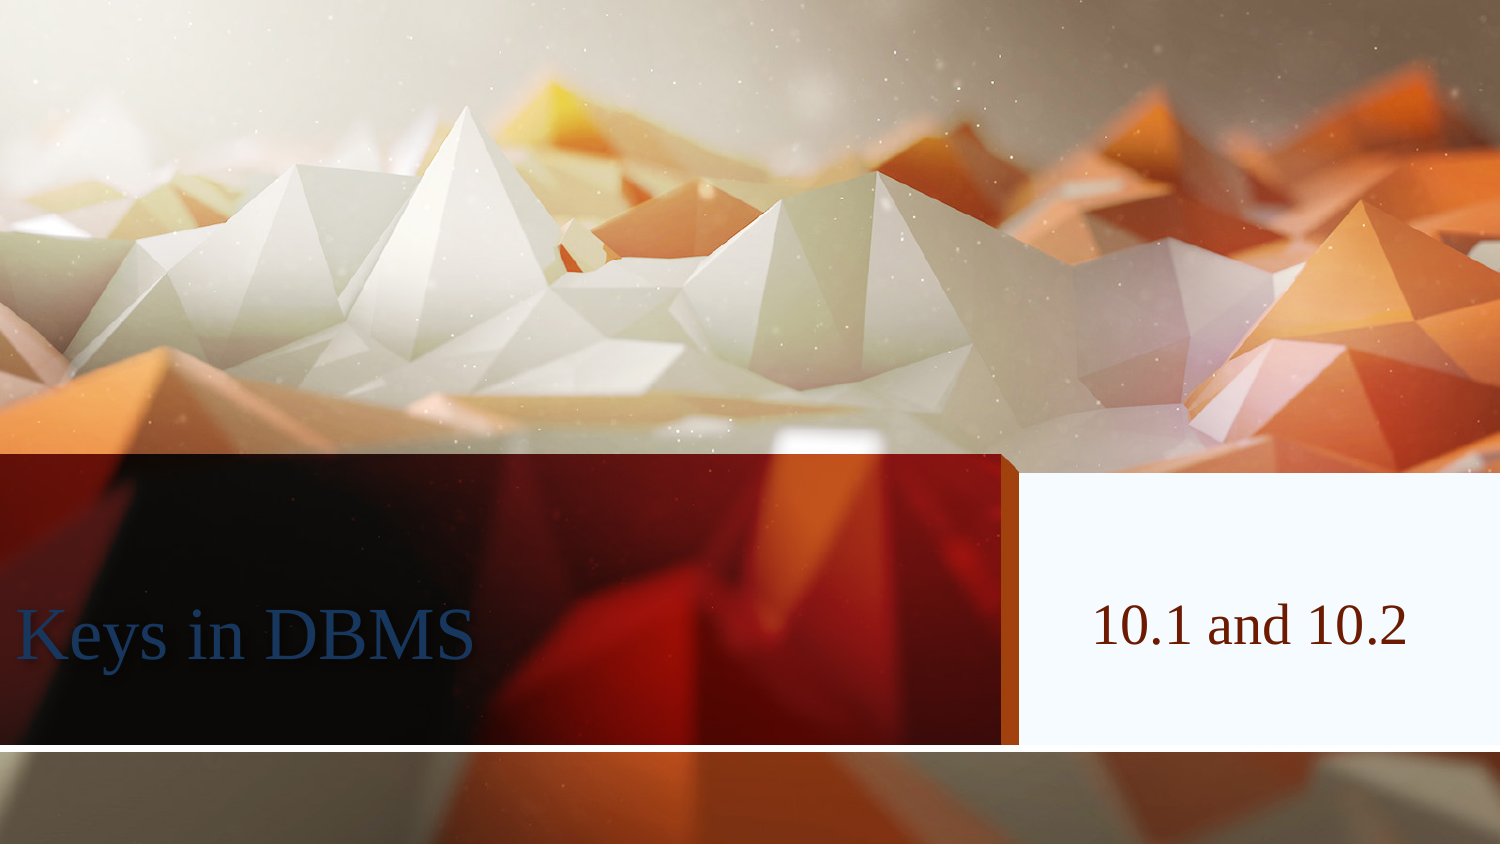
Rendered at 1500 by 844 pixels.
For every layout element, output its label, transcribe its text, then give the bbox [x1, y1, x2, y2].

picture [0, 0, 1500, 844]
title Keys in DBMS [0, 471, 1277, 698]
subtitle 10.1 and 10.2 [73, 497, 1424, 723]
